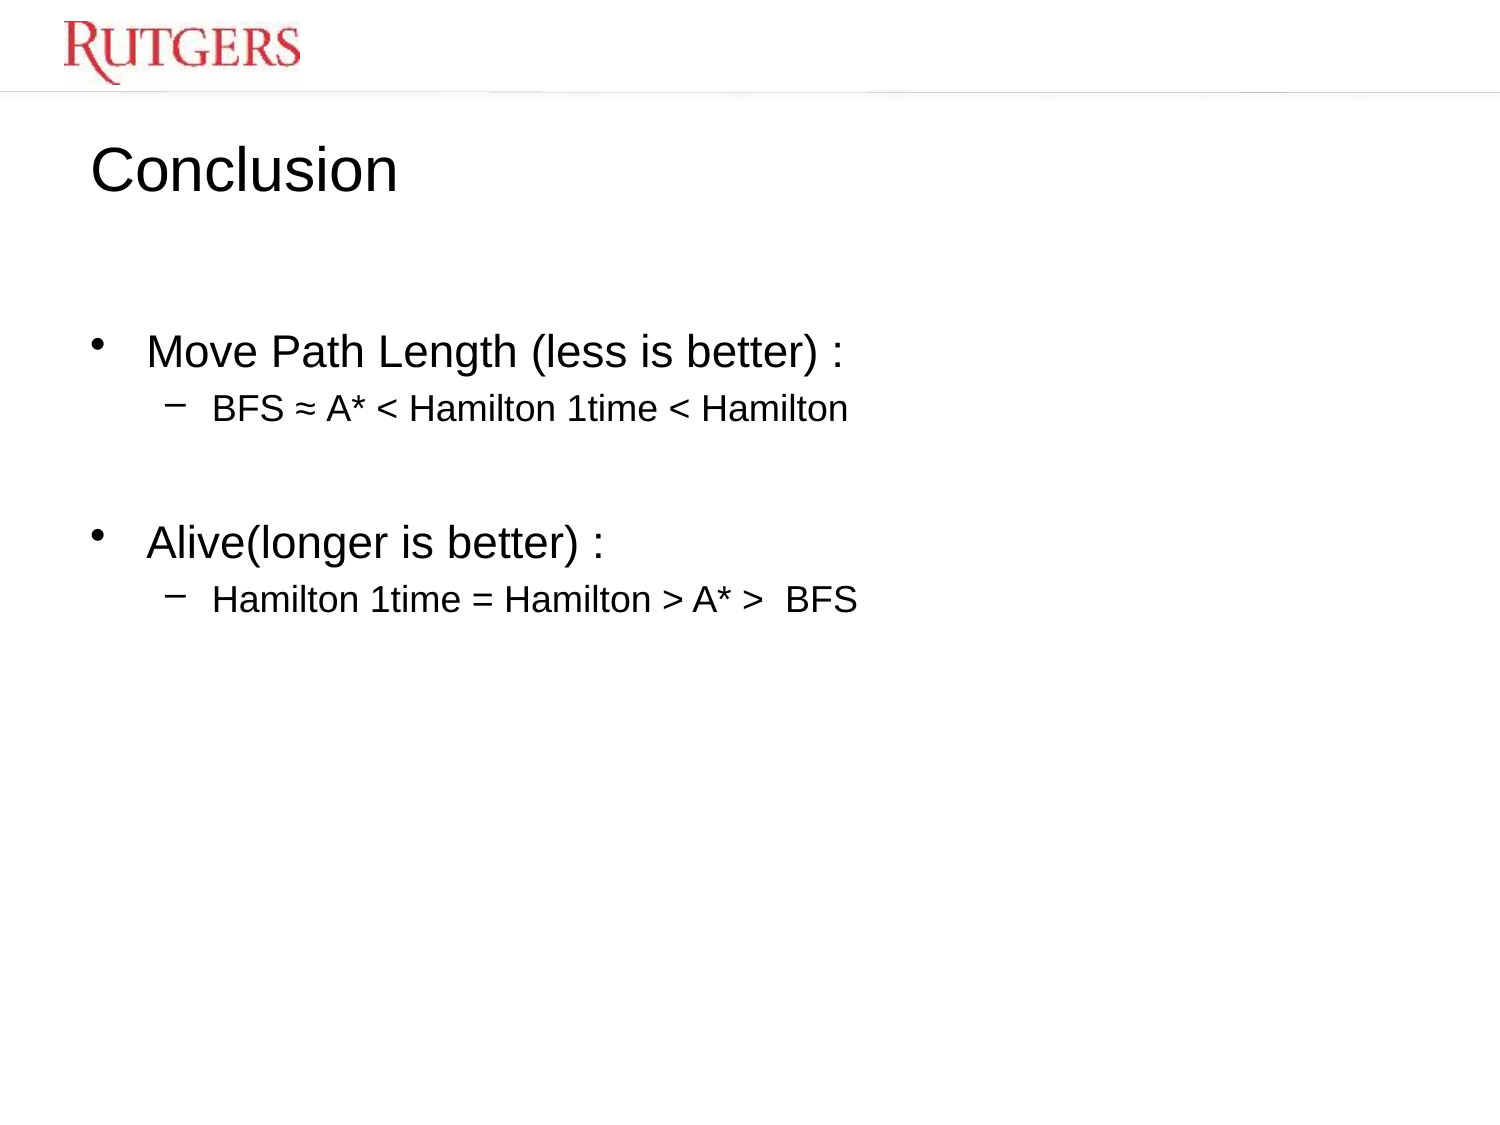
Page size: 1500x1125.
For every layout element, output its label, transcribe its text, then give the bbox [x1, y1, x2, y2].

title Conclusion [75, 99, 1425, 233]
list Move Path Length (less is better) : BFS ≈ A* < Hamilton 1time < Hamilton Alive(longer is better) : Hamilton 1time = Hamilton > A* > BFS [75, 249, 1425, 994]
picture [64, 21, 300, 85]
